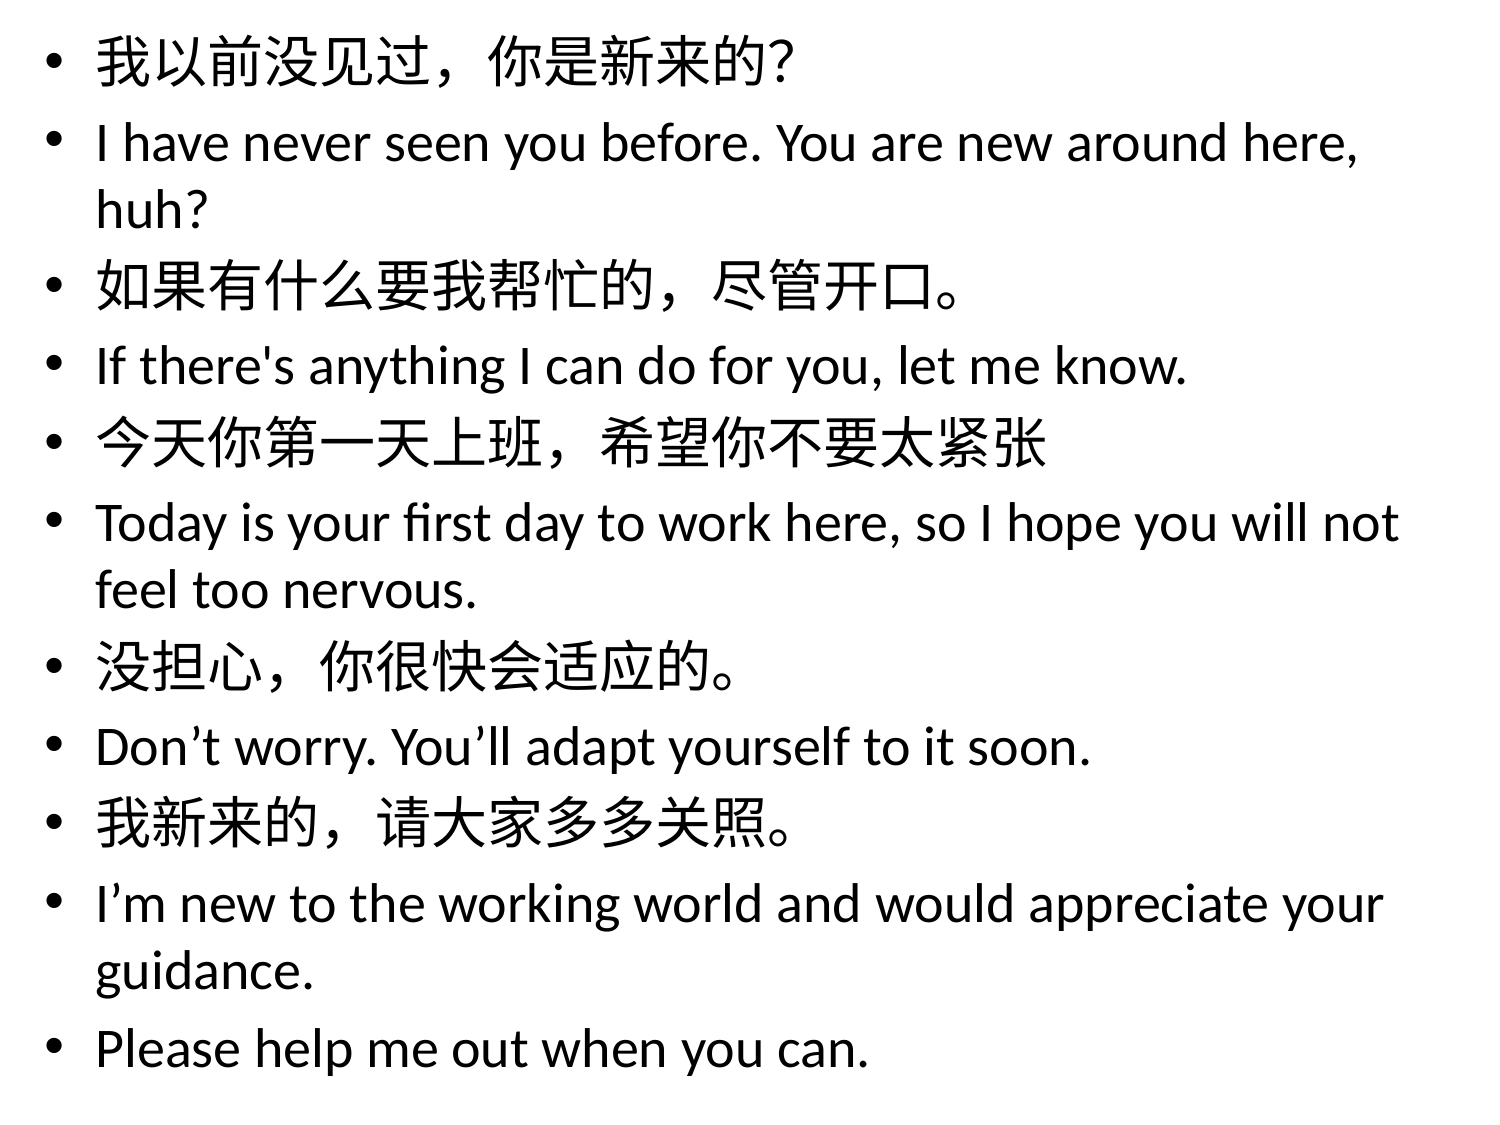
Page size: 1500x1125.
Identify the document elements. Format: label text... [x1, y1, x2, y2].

list 我以前没见过，你是新来的？ I have never seen you before. You are new around here, huh? 如果有什么要我帮忙的，尽管开口。 If there's anything I can do for you, let me know. 今天你第一天上班，希望你不要太紧张 Today is your first day to work here, so I hope you will not feel too nervous. 没担心，你很快会适应的。 Don’t worry. You’ll adapt yourself to it soon. 我新来的，请大家多多关照。 I’m new to the working world and would appreciate your guidance. Please help me out when you can. [29, 19, 1471, 1094]
